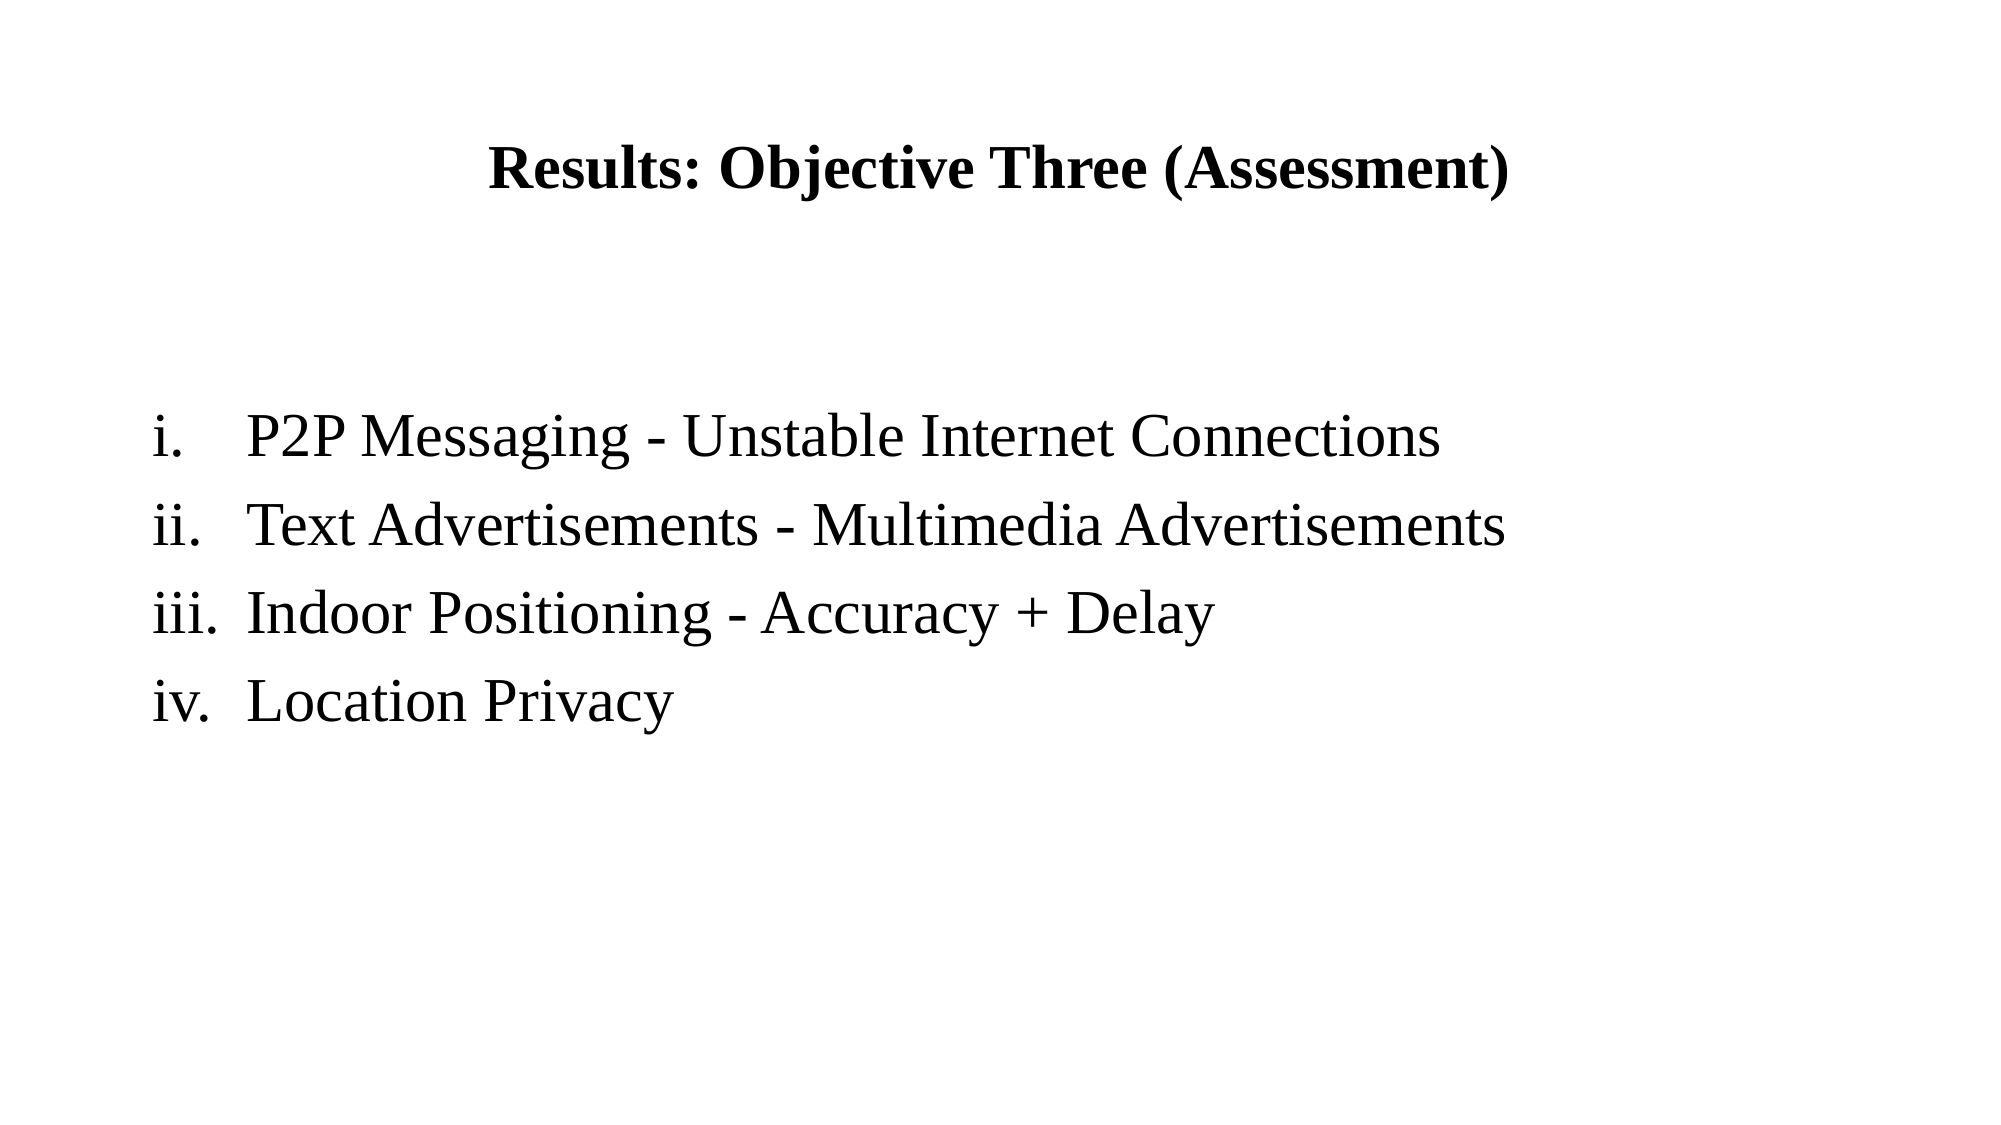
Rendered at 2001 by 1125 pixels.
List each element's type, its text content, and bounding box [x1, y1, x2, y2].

title Results: Objective Three (Assessment) [137, 59, 1863, 278]
list P2P Messaging - Unstable Internet Connections Text Advertisements - Multimedia Advertisements Indoor Positioning - Accuracy + Delay Location Privacy [137, 299, 1863, 1014]
